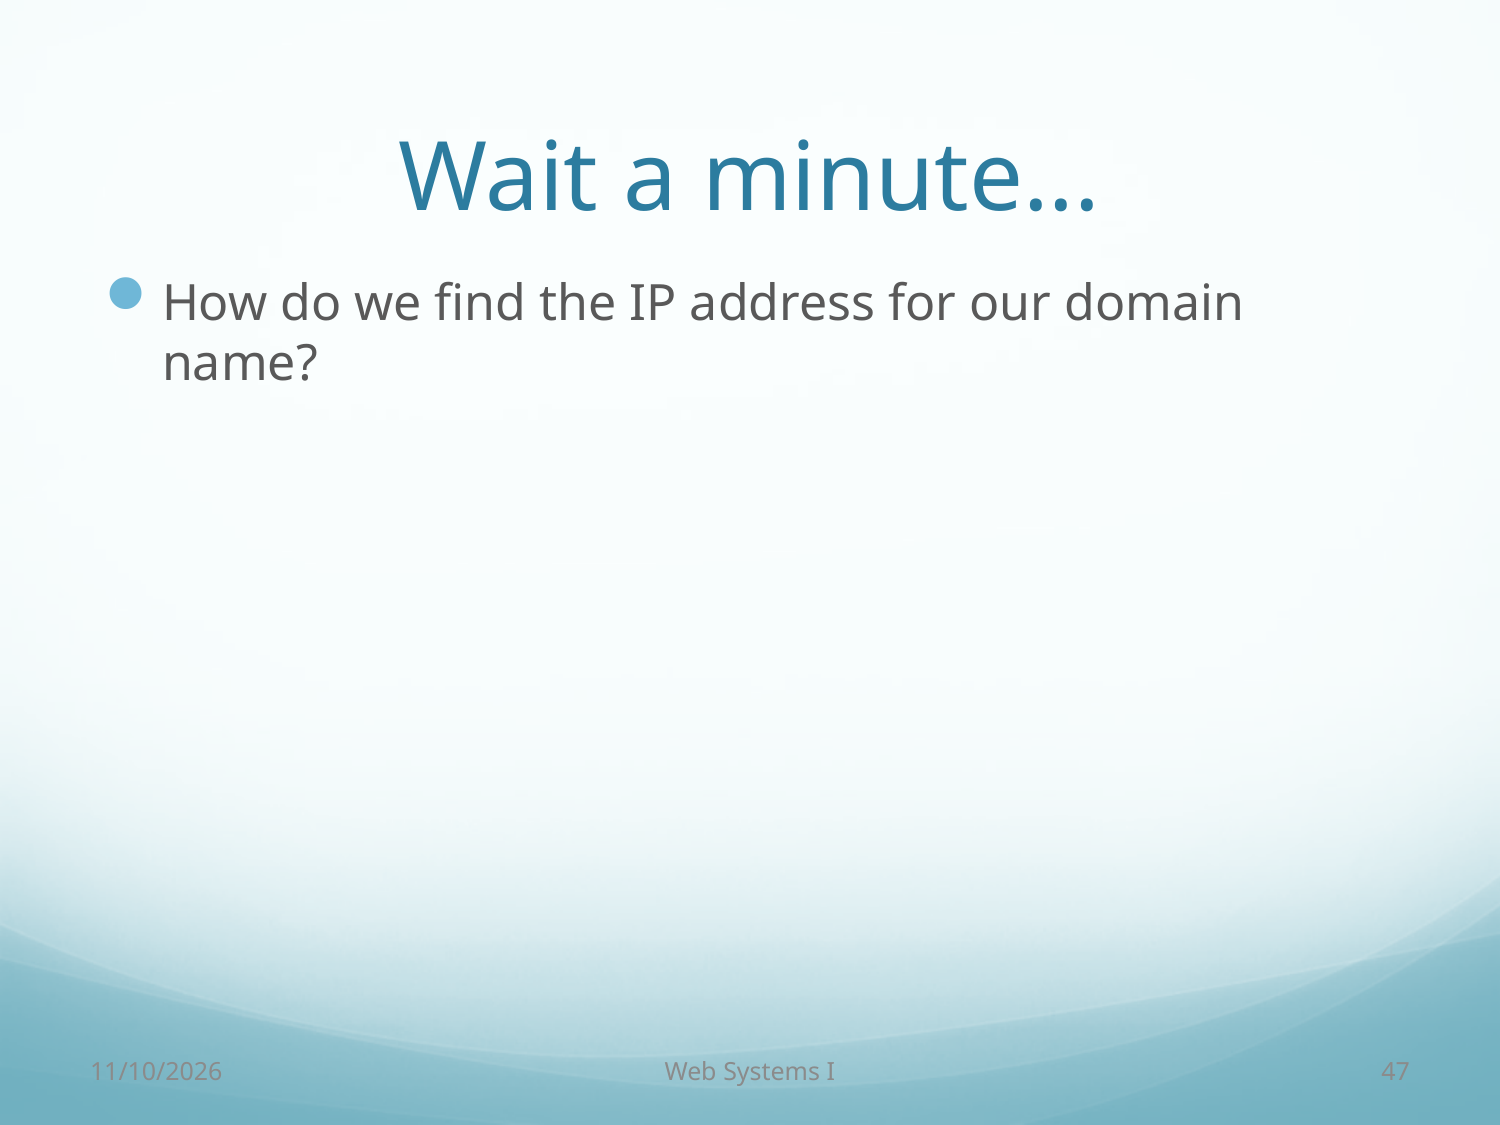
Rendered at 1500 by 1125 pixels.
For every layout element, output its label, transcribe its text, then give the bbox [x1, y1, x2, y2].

slide_number 47 [1074, 1042, 1425, 1103]
list How do we find the IP address for our domain name? [89, 262, 1410, 976]
title Wait a minute... [89, 17, 1410, 238]
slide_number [75, 1042, 425, 1103]
footer Web Systems I [512, 1042, 988, 1103]
